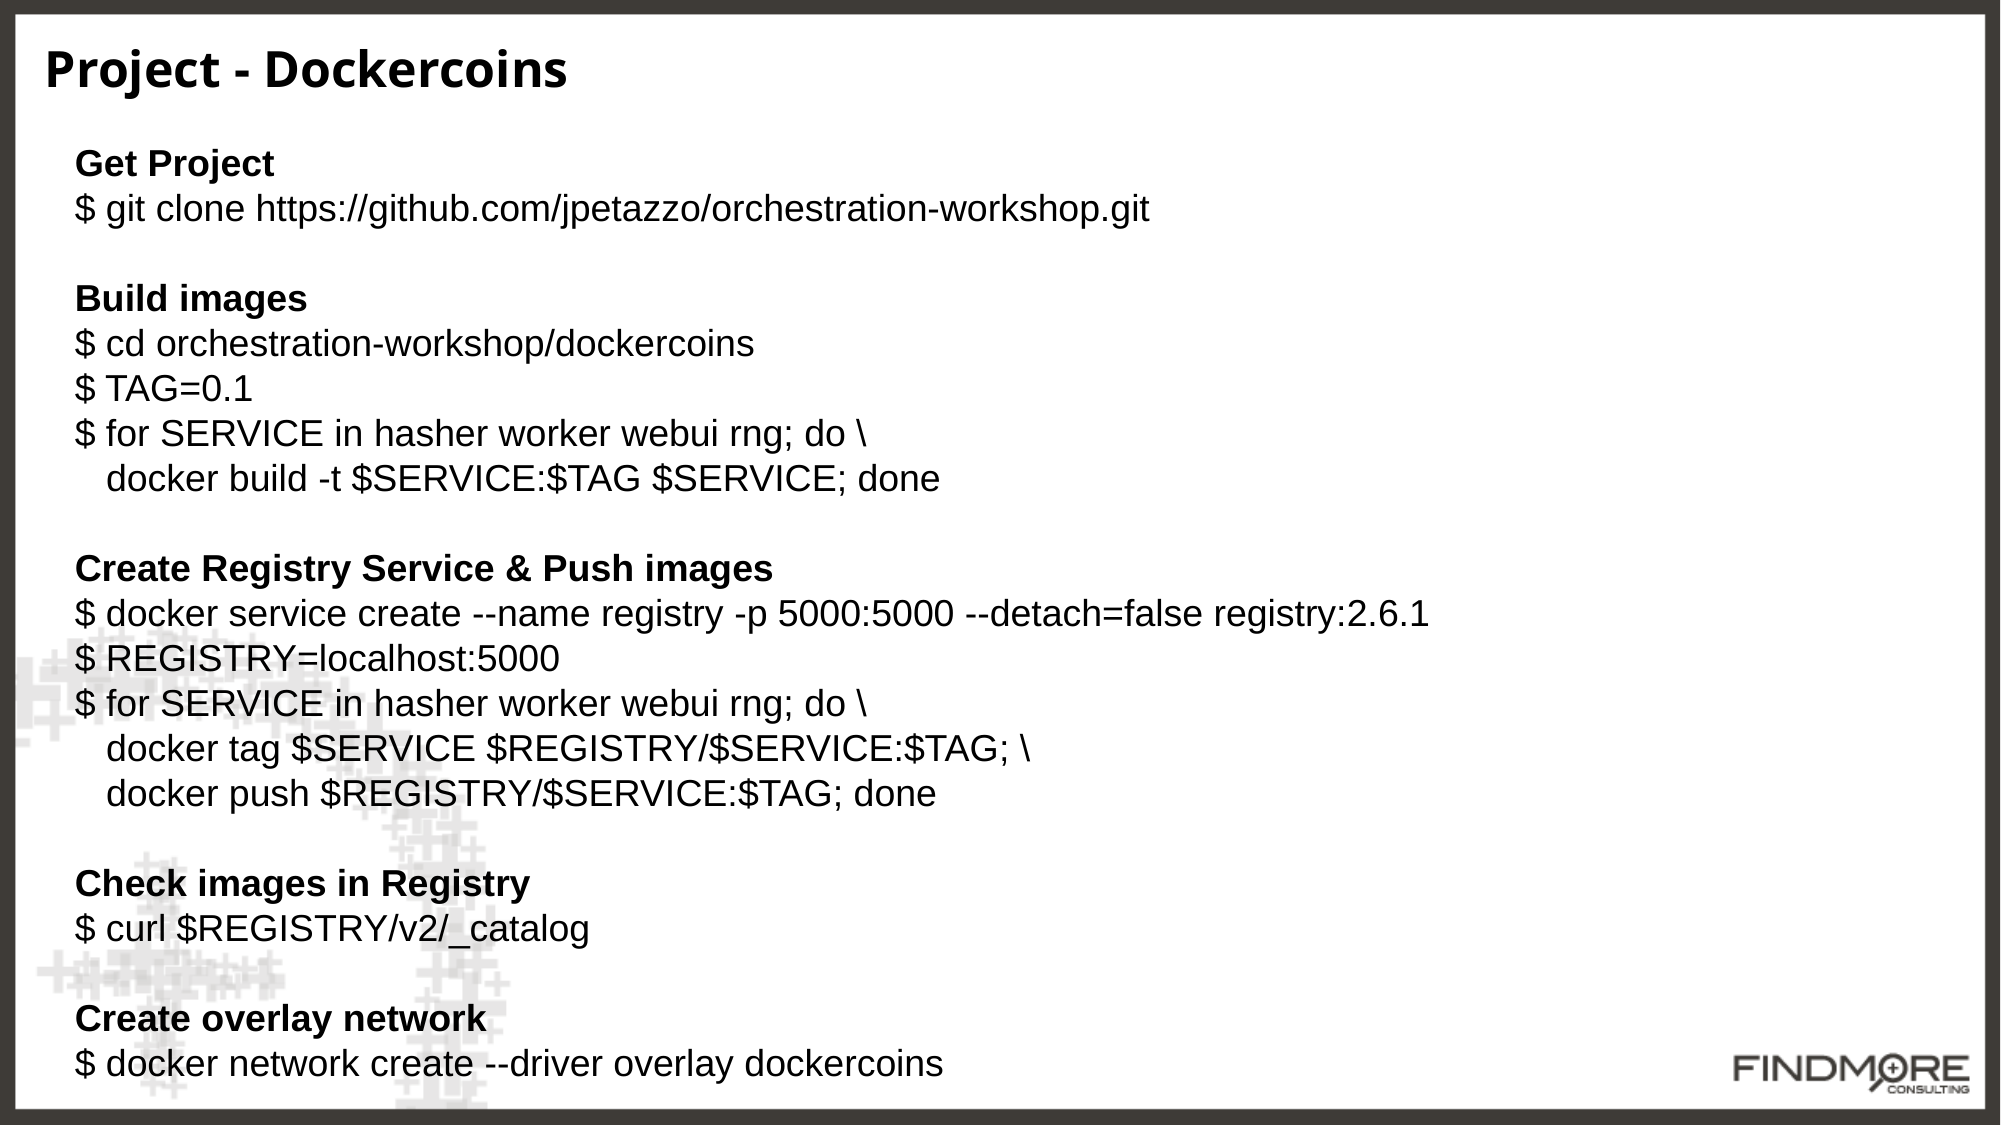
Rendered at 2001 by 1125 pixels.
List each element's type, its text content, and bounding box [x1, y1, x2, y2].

text_box Project - Dockercoins [29, 30, 1950, 124]
text_box Get Project $ git clone https://github.com/jpetazzo/orchestration-workshop.git Build images $ cd orchestration-workshop/dockercoins $ TAG=0.1 $ for SERVICE in hasher worker webui rng; do \ docker build -t $SERVICE:$TAG $SERVICE; done Create Registry Service & Push images $ docker service create --name registry -p 5000:5000 --detach=false registry:2.6.1 $ REGISTRY=localhost:5000 $ for SERVICE in hasher worker webui rng; do \ docker tag $SERVICE $REGISTRY/$SERVICE:$TAG; \ docker push $REGISTRY/$SERVICE:$TAG; done Check images in Registry $ curl $REGISTRY/v2/_catalog Create overlay network $ docker network create --driver overlay dockercoins [59, 123, 1950, 1086]
picture [0, 0, 2001, 1125]
